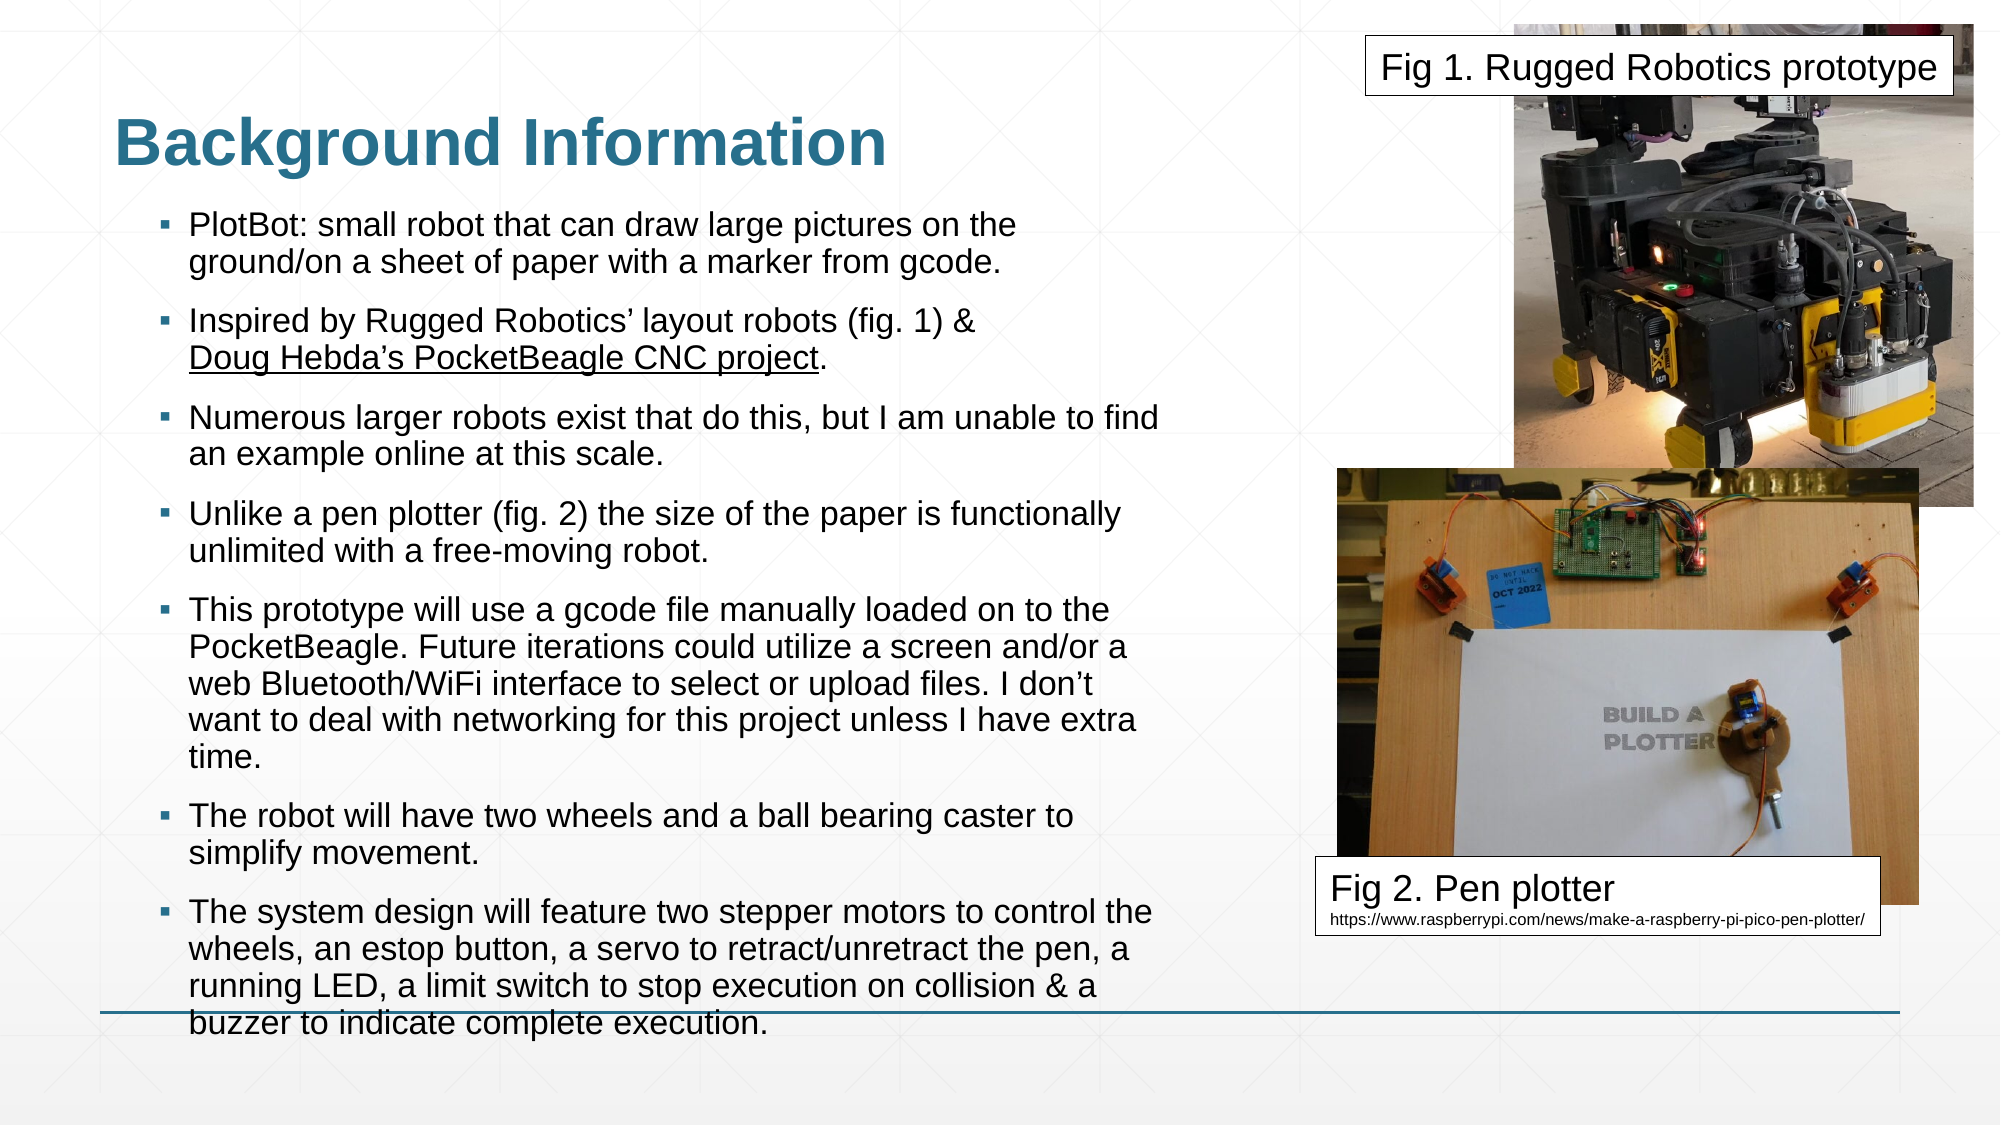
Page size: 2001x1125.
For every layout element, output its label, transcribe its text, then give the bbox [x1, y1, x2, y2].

text_box Fig 1. Rugged Robotics prototype [1365, 35, 1513, 96]
title Background Information [99, 37, 1513, 188]
picture [1337, 24, 1974, 905]
text_box Fig 2. Pen plotter https://www.raspberrypi.com/news/make-a-raspberry-pi-pico-pen-plotter/ [1315, 856, 1881, 936]
list PlotBot: small robot that can draw large pictures on the ground/on a sheet of paper with a marker from gcode. Inspired by Rugged Robotics’ layout robots (fig. 1) & Doug Hebda’s PocketBeagle CNC project. Numerous larger robots exist that do this, but I am unable to find an example online at this scale. Unlike a pen plotter (fig. 2) the size of the paper is functionally unlimited with a free-moving robot. This prototype will use a gcode file manually loaded on to the PocketBeagle. Future iterations could utilize a screen and/or a web Bluetooth/WiFi interface to select or upload files. I don’t want to deal with networking for this project unless I have extra time. The robot will have two wheels and a ball bearing caster to simplify movement. The system design will feature two stepper motors to control the wheels, an estop button, a servo to retract/unretract the pen, a running LED, a limit switch to stop execution on collision & a buzzer to indicate complete execution. [99, 200, 1175, 1050]
